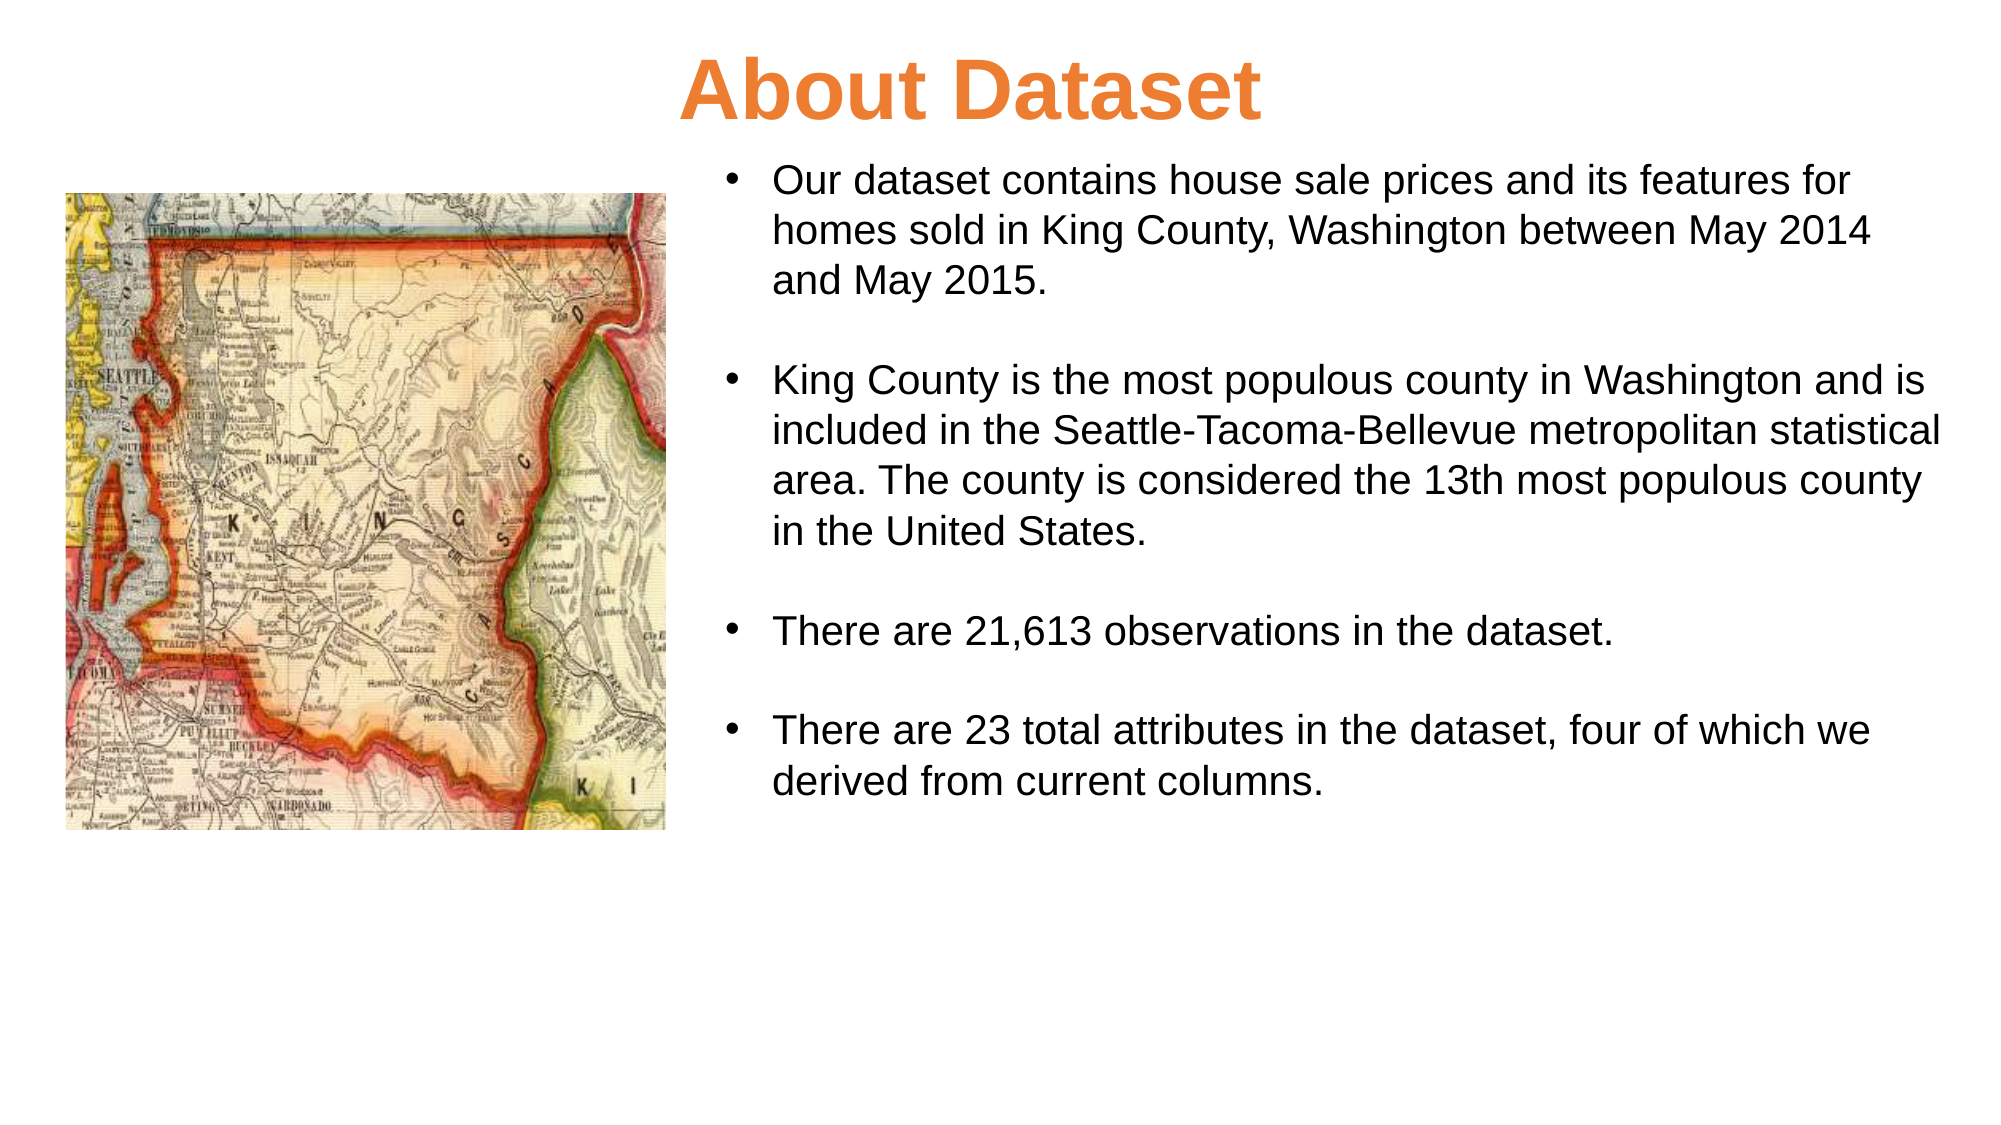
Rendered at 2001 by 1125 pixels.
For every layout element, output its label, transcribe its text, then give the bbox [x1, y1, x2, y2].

title About Dataset [108, 36, 1834, 146]
picture [65, 193, 666, 830]
text_box Our dataset contains house sale prices and its features for homes sold in King County, Washington between May 2014 and May 2015. King County is the most populous county in Washington and is included in the Seattle-Tacoma-Bellevue metropolitan statistical area. The county is considered the 13th most populous county in the United States. There are 21,613 observations in the dataset. There are 23 total attributes in the dataset, four of which we derived from current columns. [710, 145, 1958, 856]
